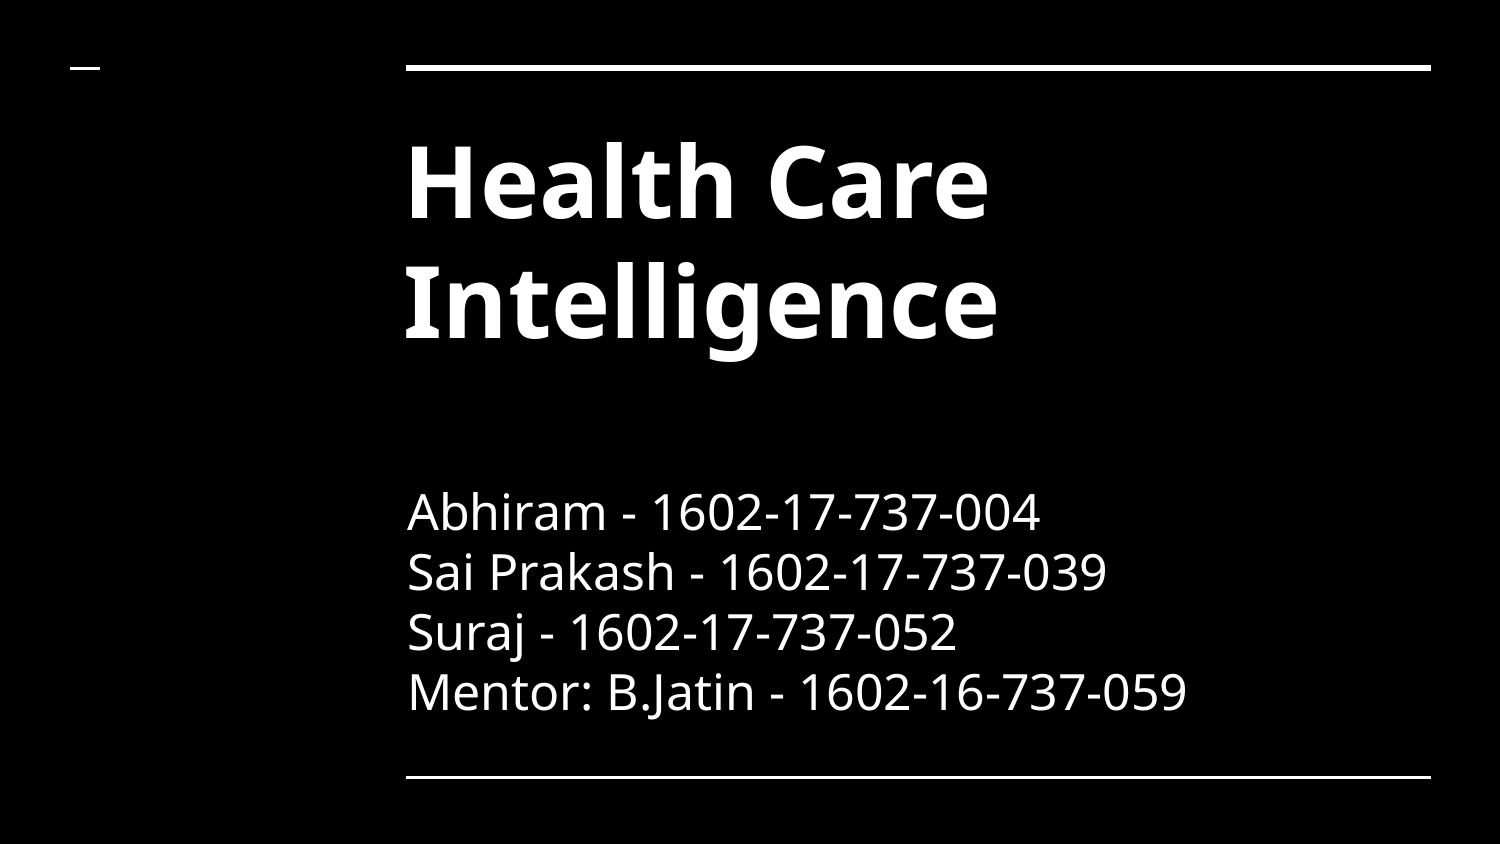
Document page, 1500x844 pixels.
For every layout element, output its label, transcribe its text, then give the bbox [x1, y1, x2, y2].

title Health Care Intelligence [389, 103, 1428, 357]
subtitle Abhiram - 1602-17-737-004 Sai Prakash - 1602-17-737-039 Suraj - 1602-17-737-052 Mentor: B.Jatin - 1602-16-737-059 [392, 531, 1431, 735]
